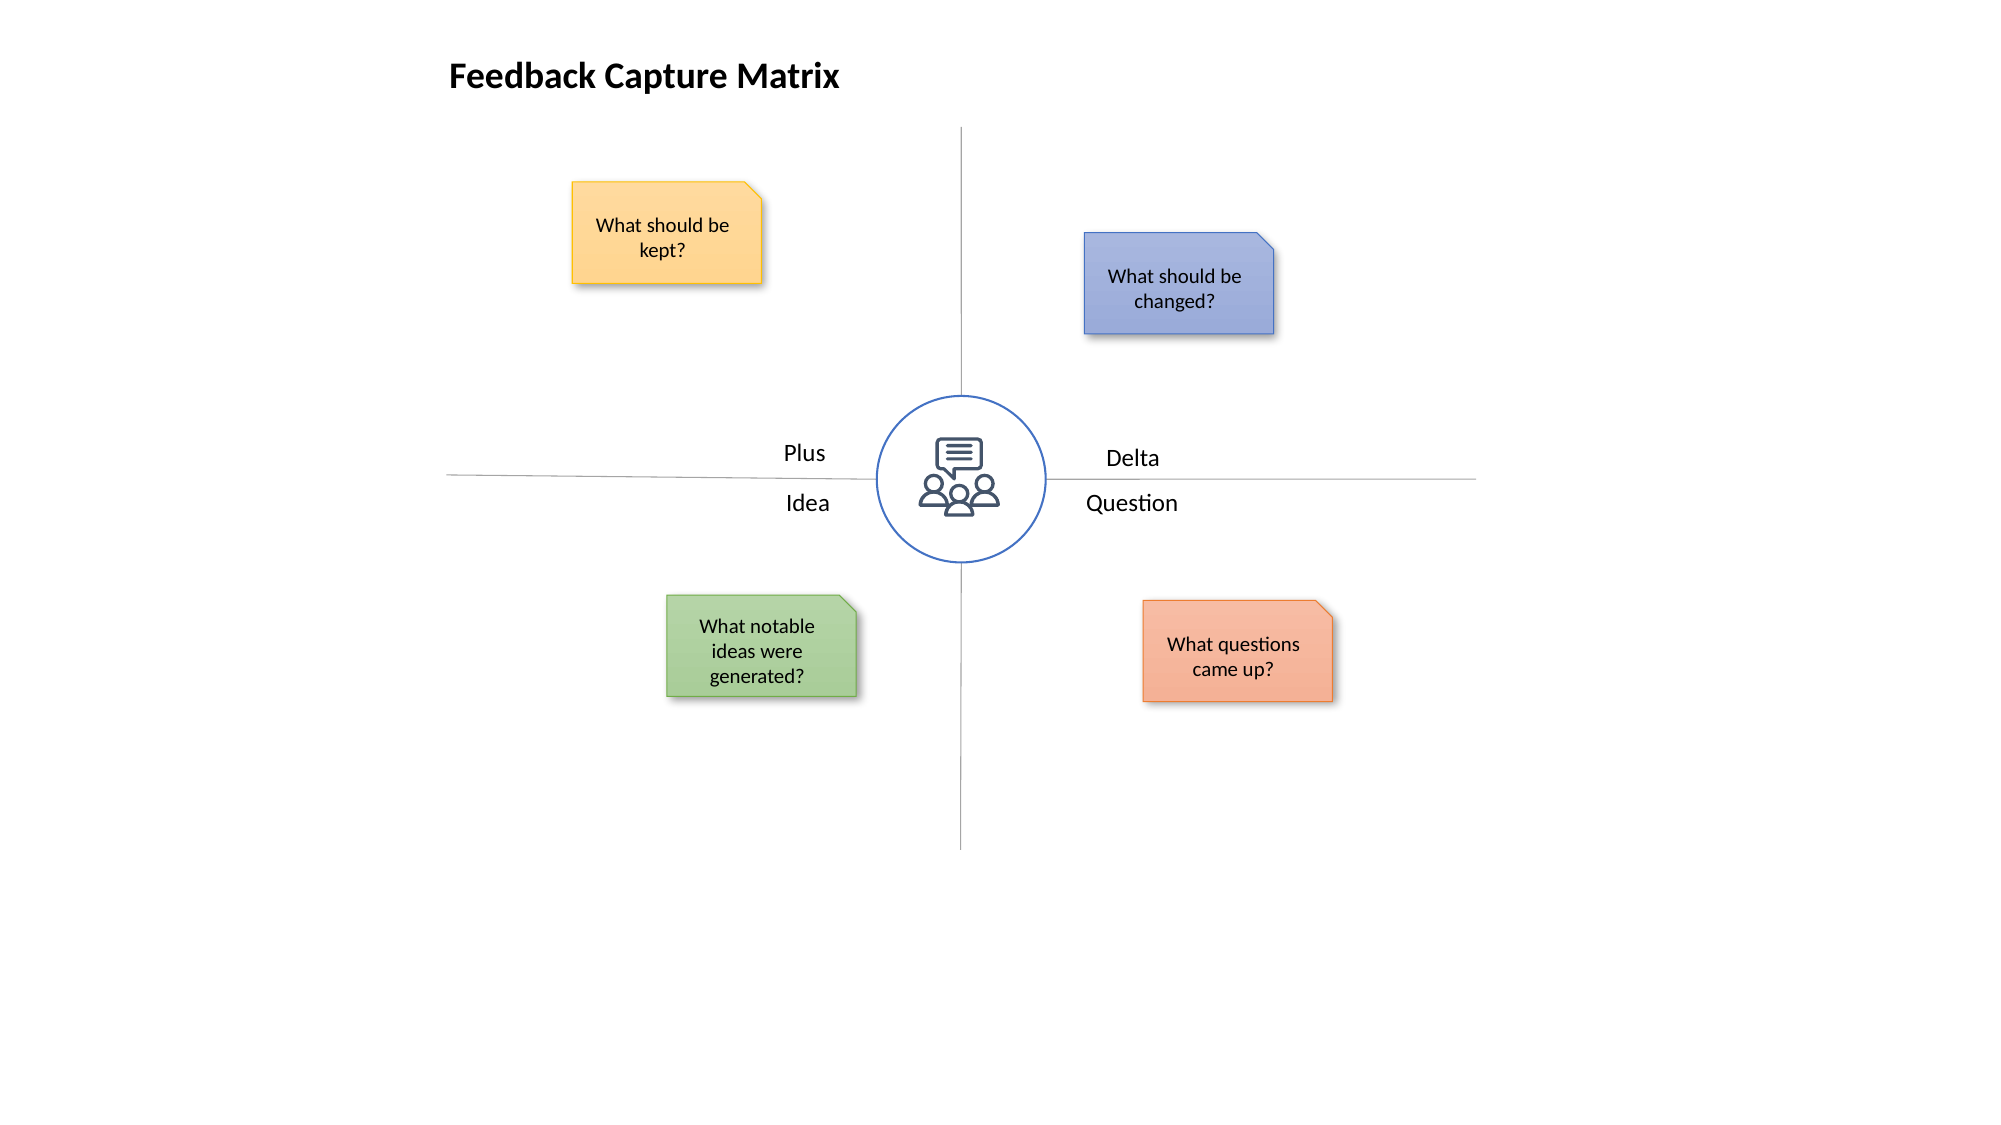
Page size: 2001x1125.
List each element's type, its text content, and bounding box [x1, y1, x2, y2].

text_box Feedback Capture Matrix [434, 43, 985, 103]
text_box Plus [732, 429, 876, 474]
text_box Delta [1060, 434, 1206, 479]
text_box What notable ideas were generated? [666, 594, 857, 697]
text_box Question [1060, 480, 1205, 524]
text_box What questions came up? [1142, 599, 1333, 703]
text_box Idea [735, 480, 876, 524]
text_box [876, 395, 1046, 563]
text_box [446, 474, 876, 480]
text_box What should be changed? [1083, 232, 1275, 335]
text_box What should be kept? [571, 181, 762, 284]
